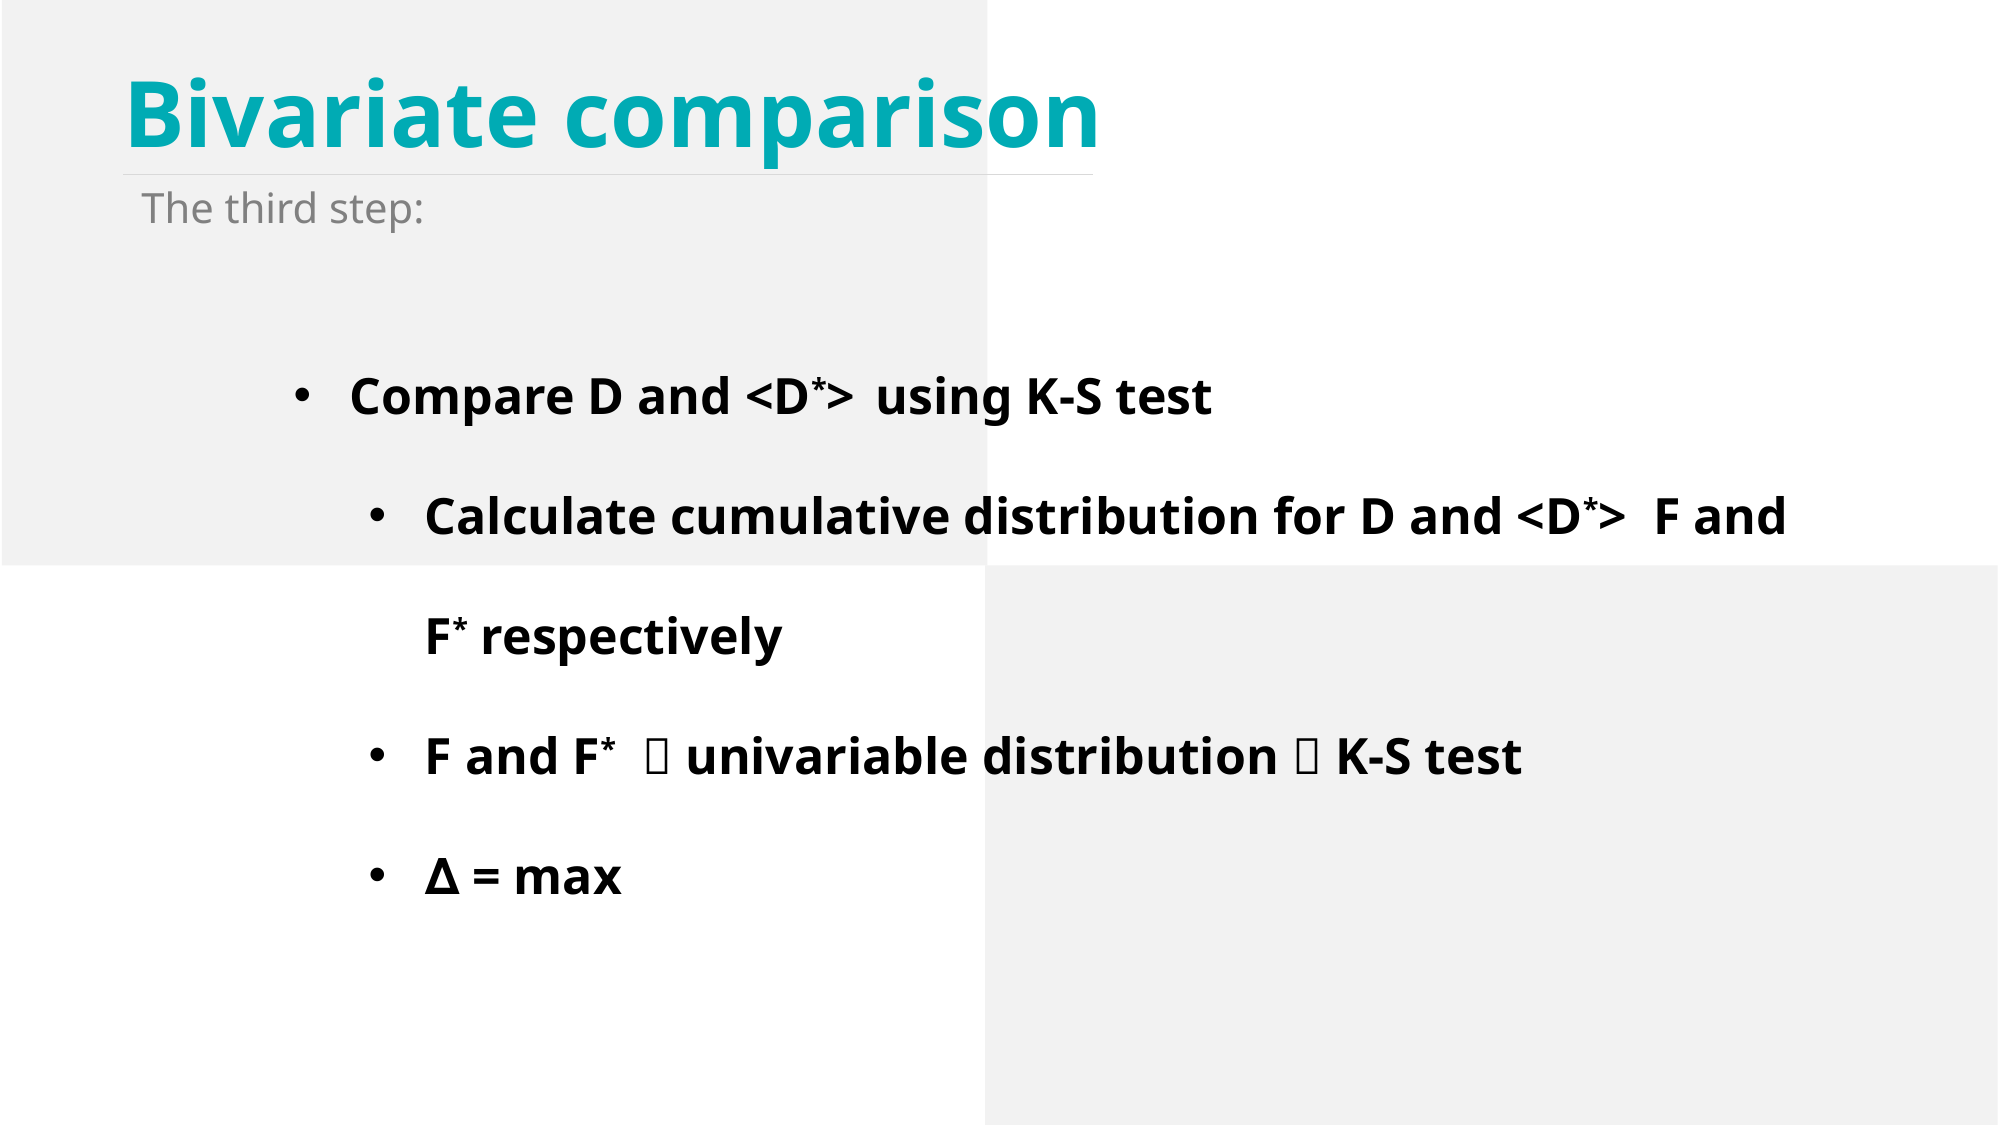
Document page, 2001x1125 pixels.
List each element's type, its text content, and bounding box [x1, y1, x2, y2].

text_box The third step: [126, 175, 440, 240]
text_box Bivariate comparison [108, 48, 1257, 173]
text_box [1, 0, 988, 566]
text_box [984, 564, 1999, 1125]
